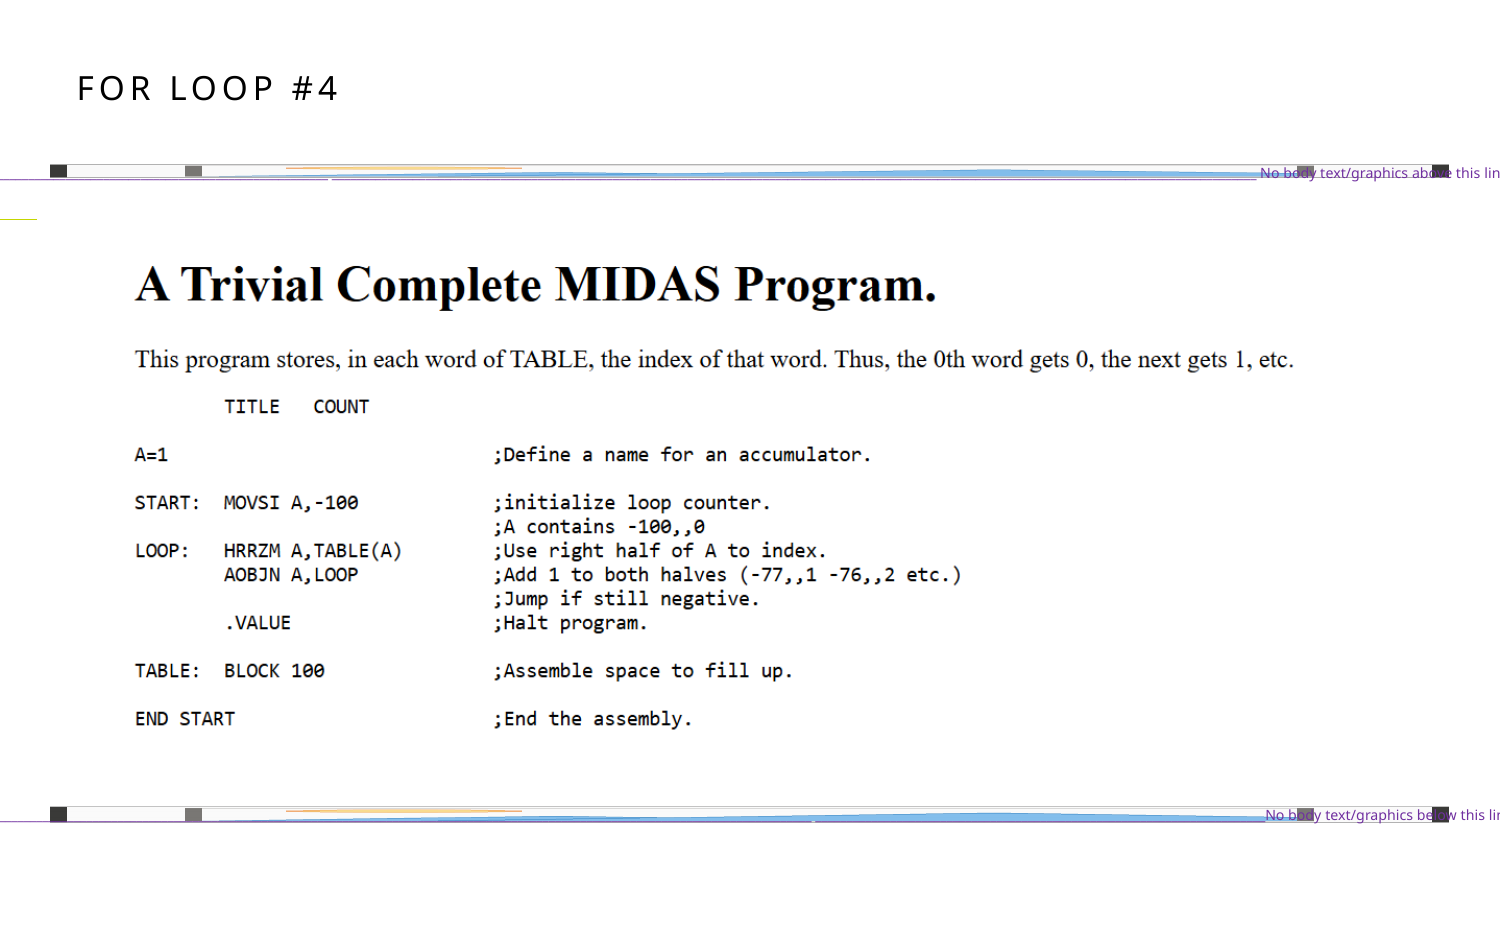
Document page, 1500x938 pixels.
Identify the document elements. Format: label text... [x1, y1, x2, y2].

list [122, 242, 1378, 742]
picture [0, 806, 1500, 823]
title For loop #4 [76, 67, 975, 163]
picture [0, 164, 1500, 178]
